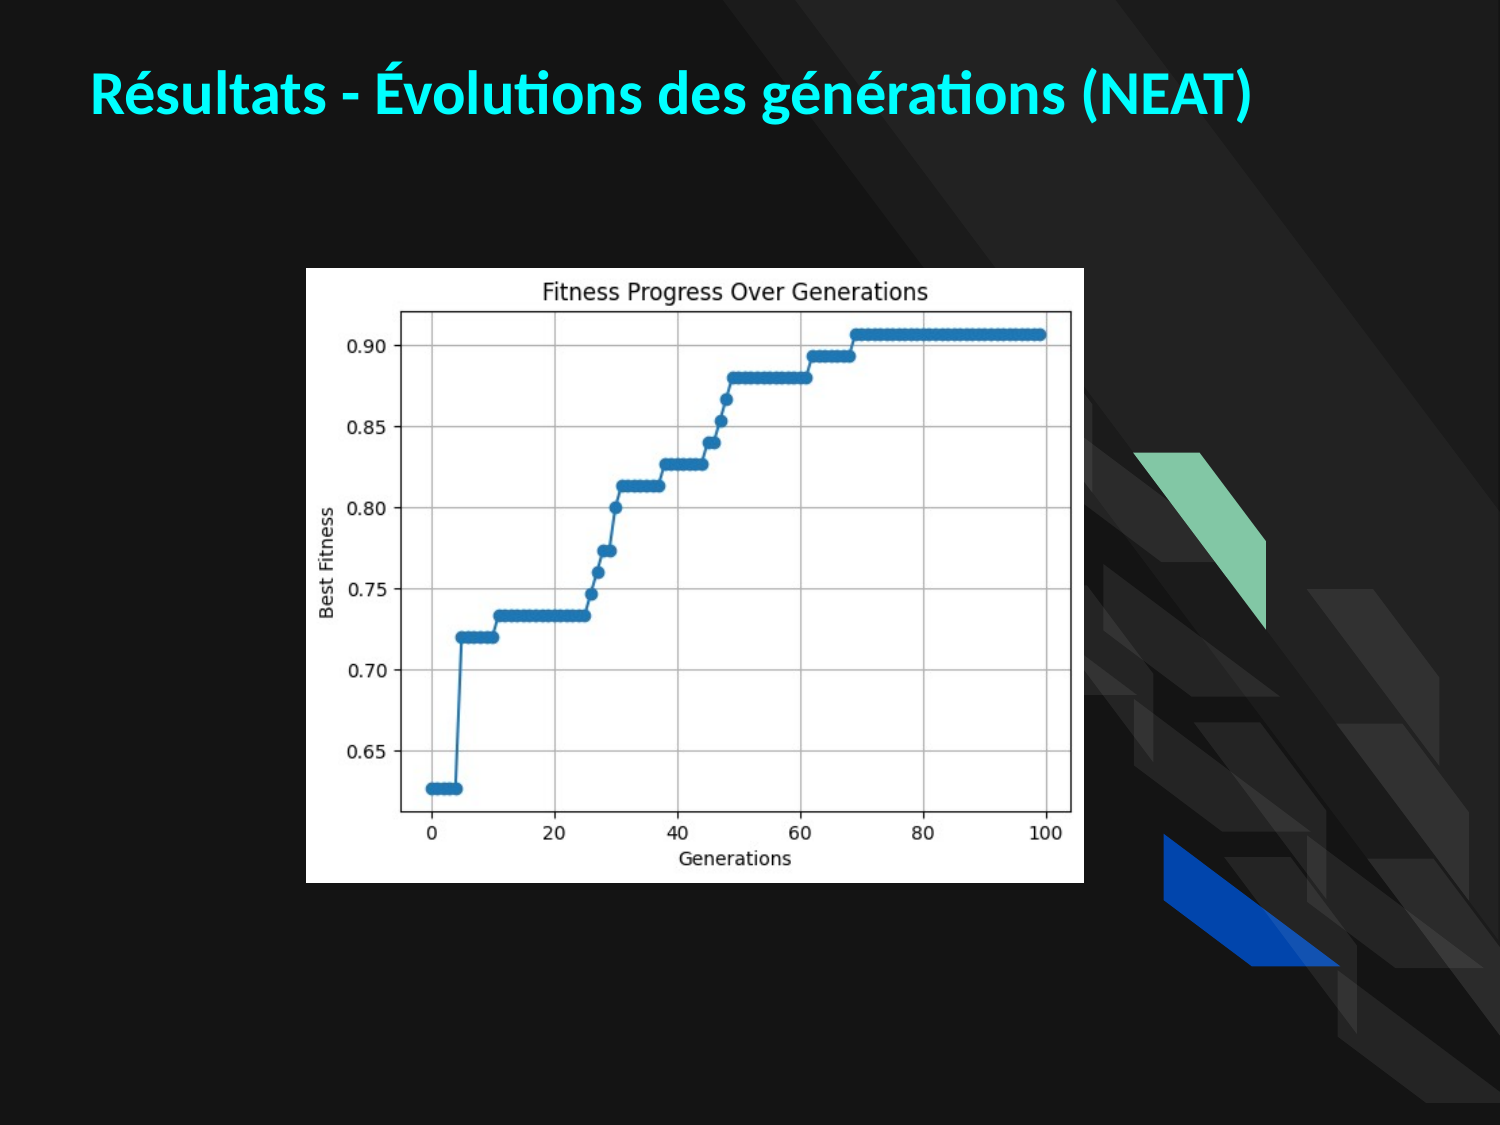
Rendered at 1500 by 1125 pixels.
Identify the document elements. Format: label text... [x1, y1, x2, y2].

picture [305, 268, 1085, 883]
text_box Résultats - Évolutions des générations (NEAT) [75, 45, 1314, 135]
